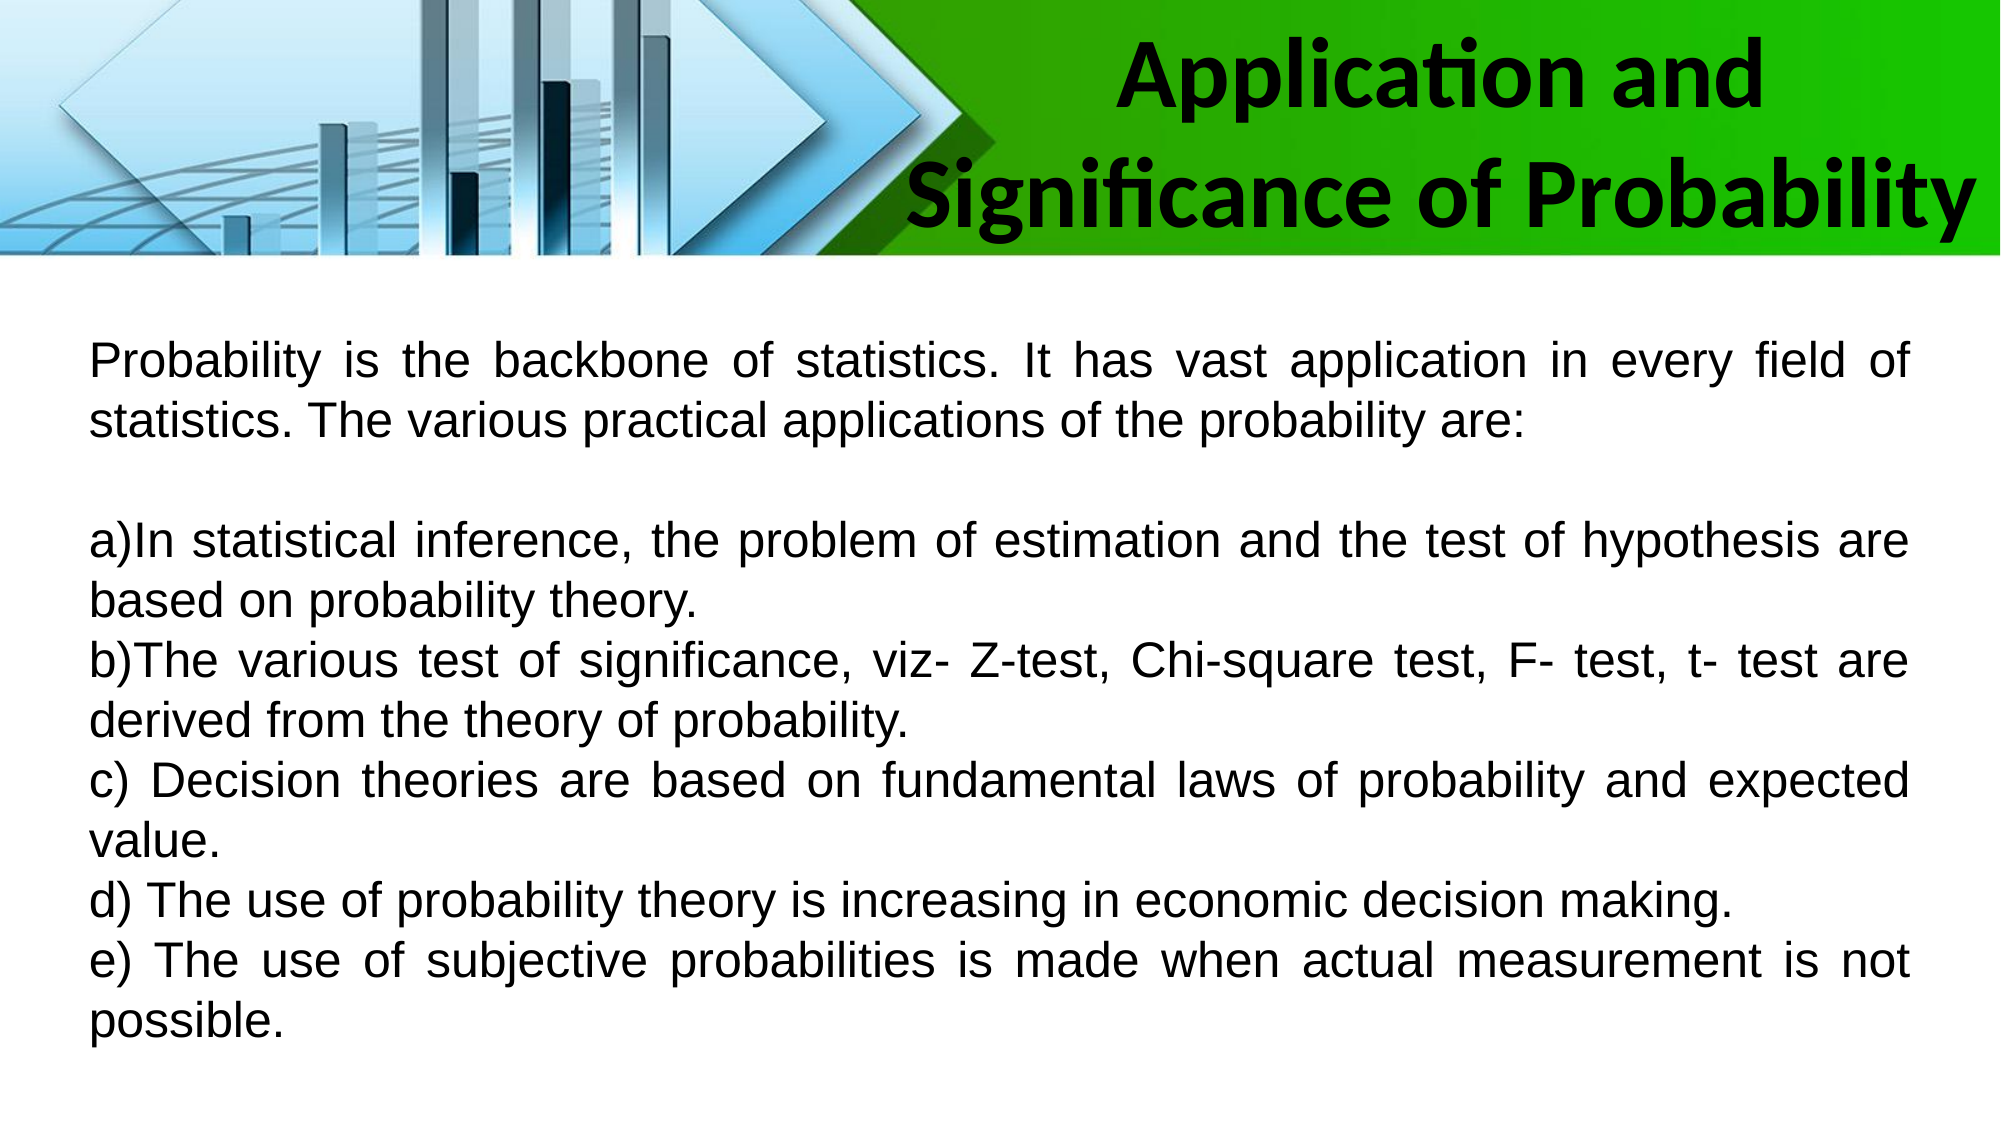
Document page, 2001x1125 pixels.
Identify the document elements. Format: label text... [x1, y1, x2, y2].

picture [0, 0, 2001, 1125]
text_box Probability is the backbone of statistics. It has vast application in every field of statistics. The various practical applications of the probability are: In statistical inference, the problem of estimation and the test of hypothesis are based on probability theory. The various test of significance, viz- Z-test, Chi-square test, F- test, t- test are derived from the theory of probability. c) Decision theories are based on fundamental laws of probability and expected value. d) The use of probability theory is increasing in economic decision making. e) The use of subjective probabilities is made when actual measurement is not possible. [73, 320, 1927, 1055]
title Application and Significance of Probability [884, 33, 2000, 222]
